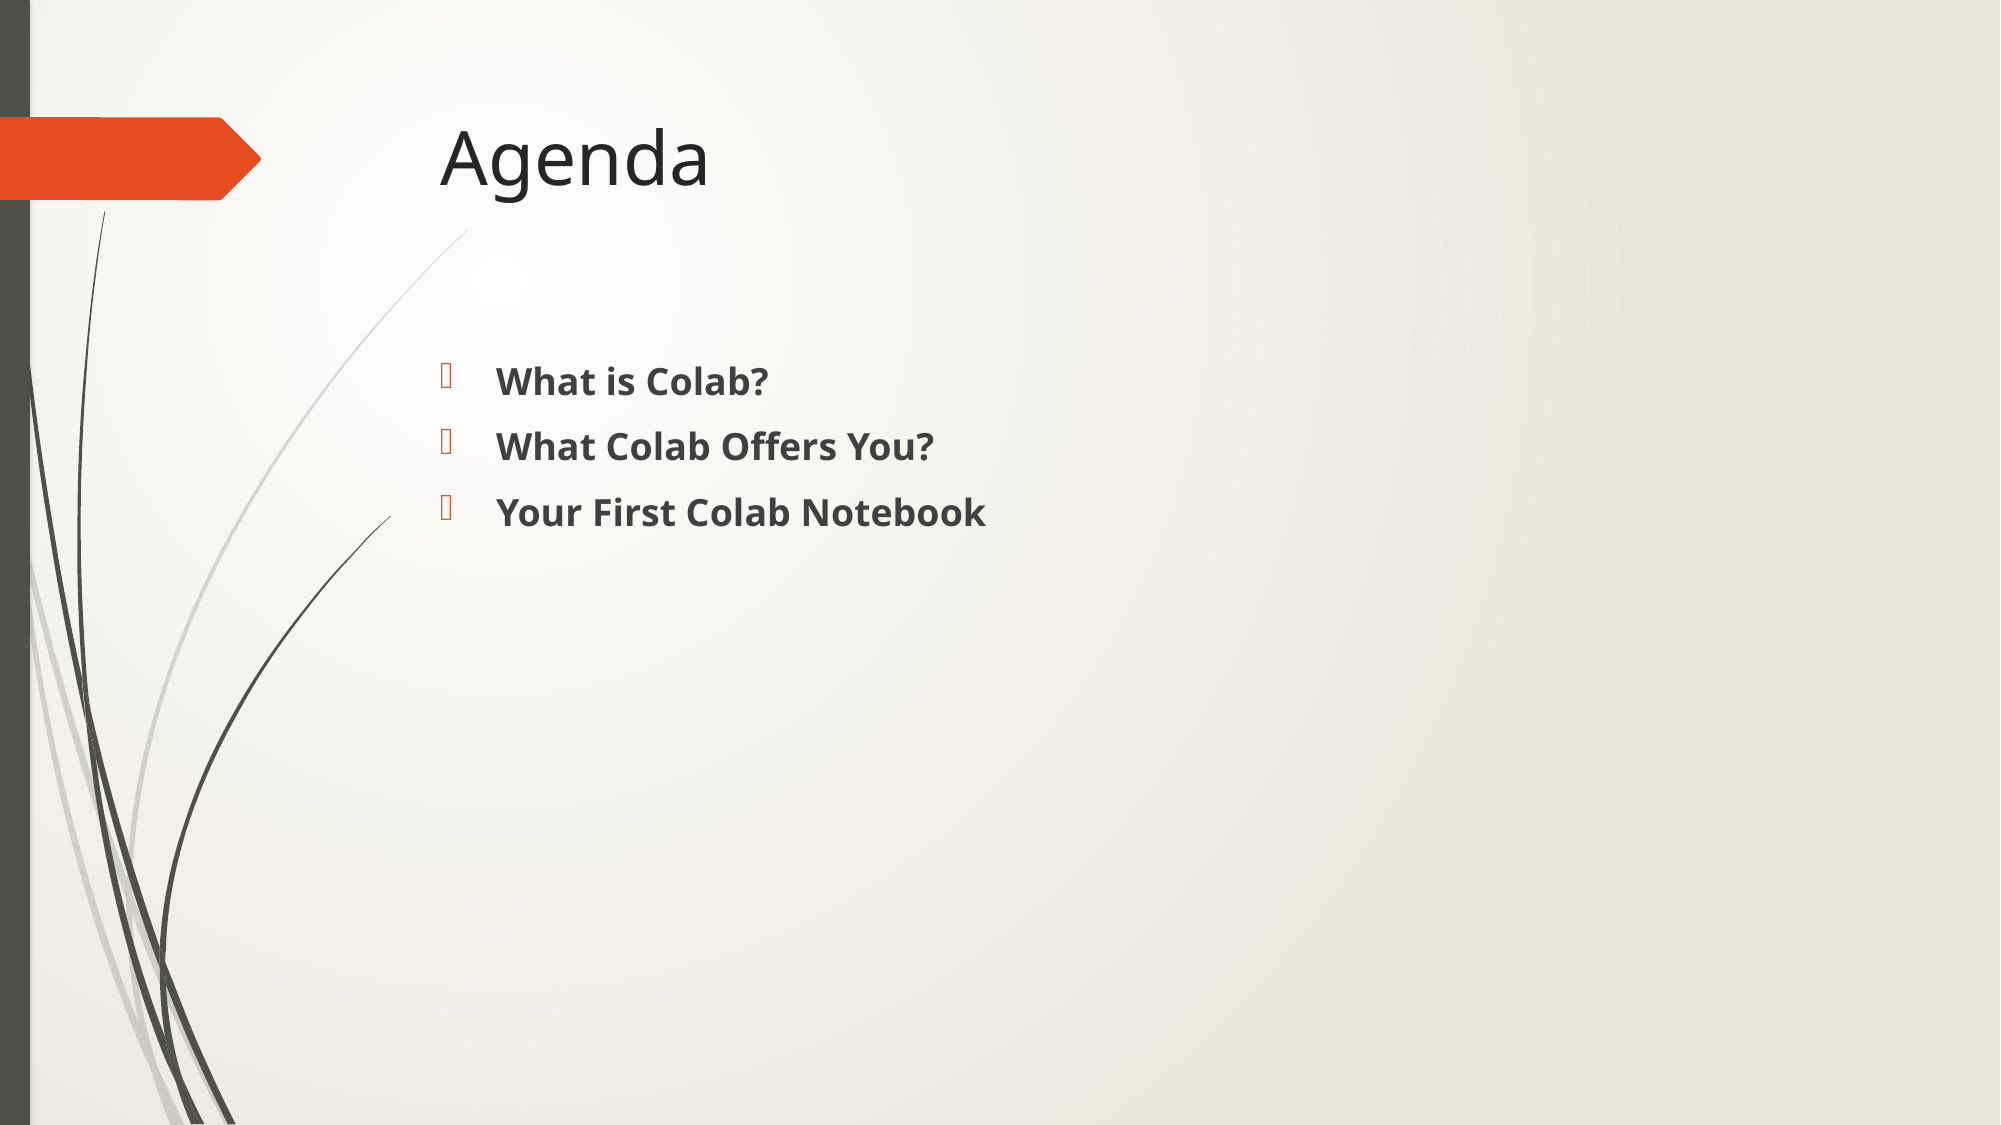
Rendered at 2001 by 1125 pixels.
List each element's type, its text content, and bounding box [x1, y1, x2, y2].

list What is Colab? What Colab Offers You? Your First Colab Notebook [424, 350, 1888, 970]
title Agenda [425, 102, 1888, 313]
